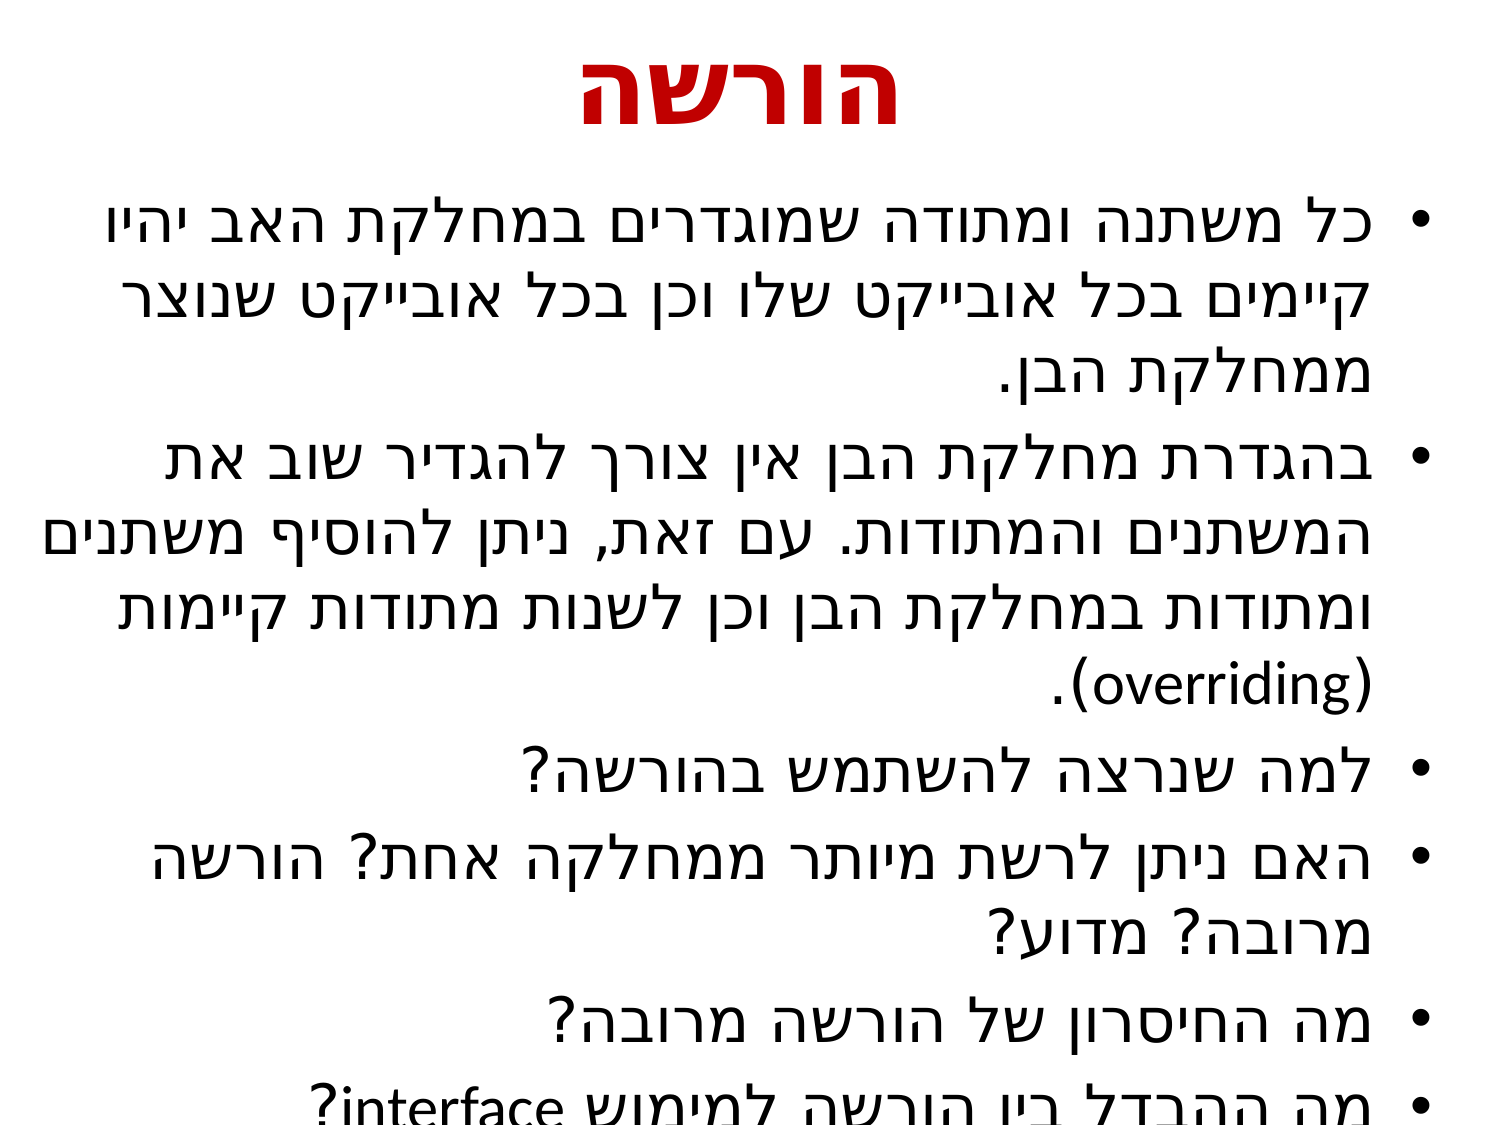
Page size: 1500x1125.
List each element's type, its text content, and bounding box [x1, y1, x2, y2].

title הורשה [64, 0, 1415, 172]
list כל משתנה ומתודה שמוגדרים במחלקת האב יהיו קיימים בכל אובייקט שלו וכן בכל אובייקט שנוצר ממחלקת הבן. בהגדרת מחלקת הבן אין צורך להגדיר שוב את המשתנים והמתודות. עם זאת, ניתן להוסיף משתנים ומתודות במחלקת הבן וכן לשנות מתודות קיימות (overriding). למה שנרצה להשתמש בהורשה? האם ניתן לרשת מיותר ממחלקה אחת? הורשה מרובה? מדוע? מה החיסרון של הורשה מרובה? מה ההבדל בין הורשה למימוש interface? [17, 172, 1447, 1024]
